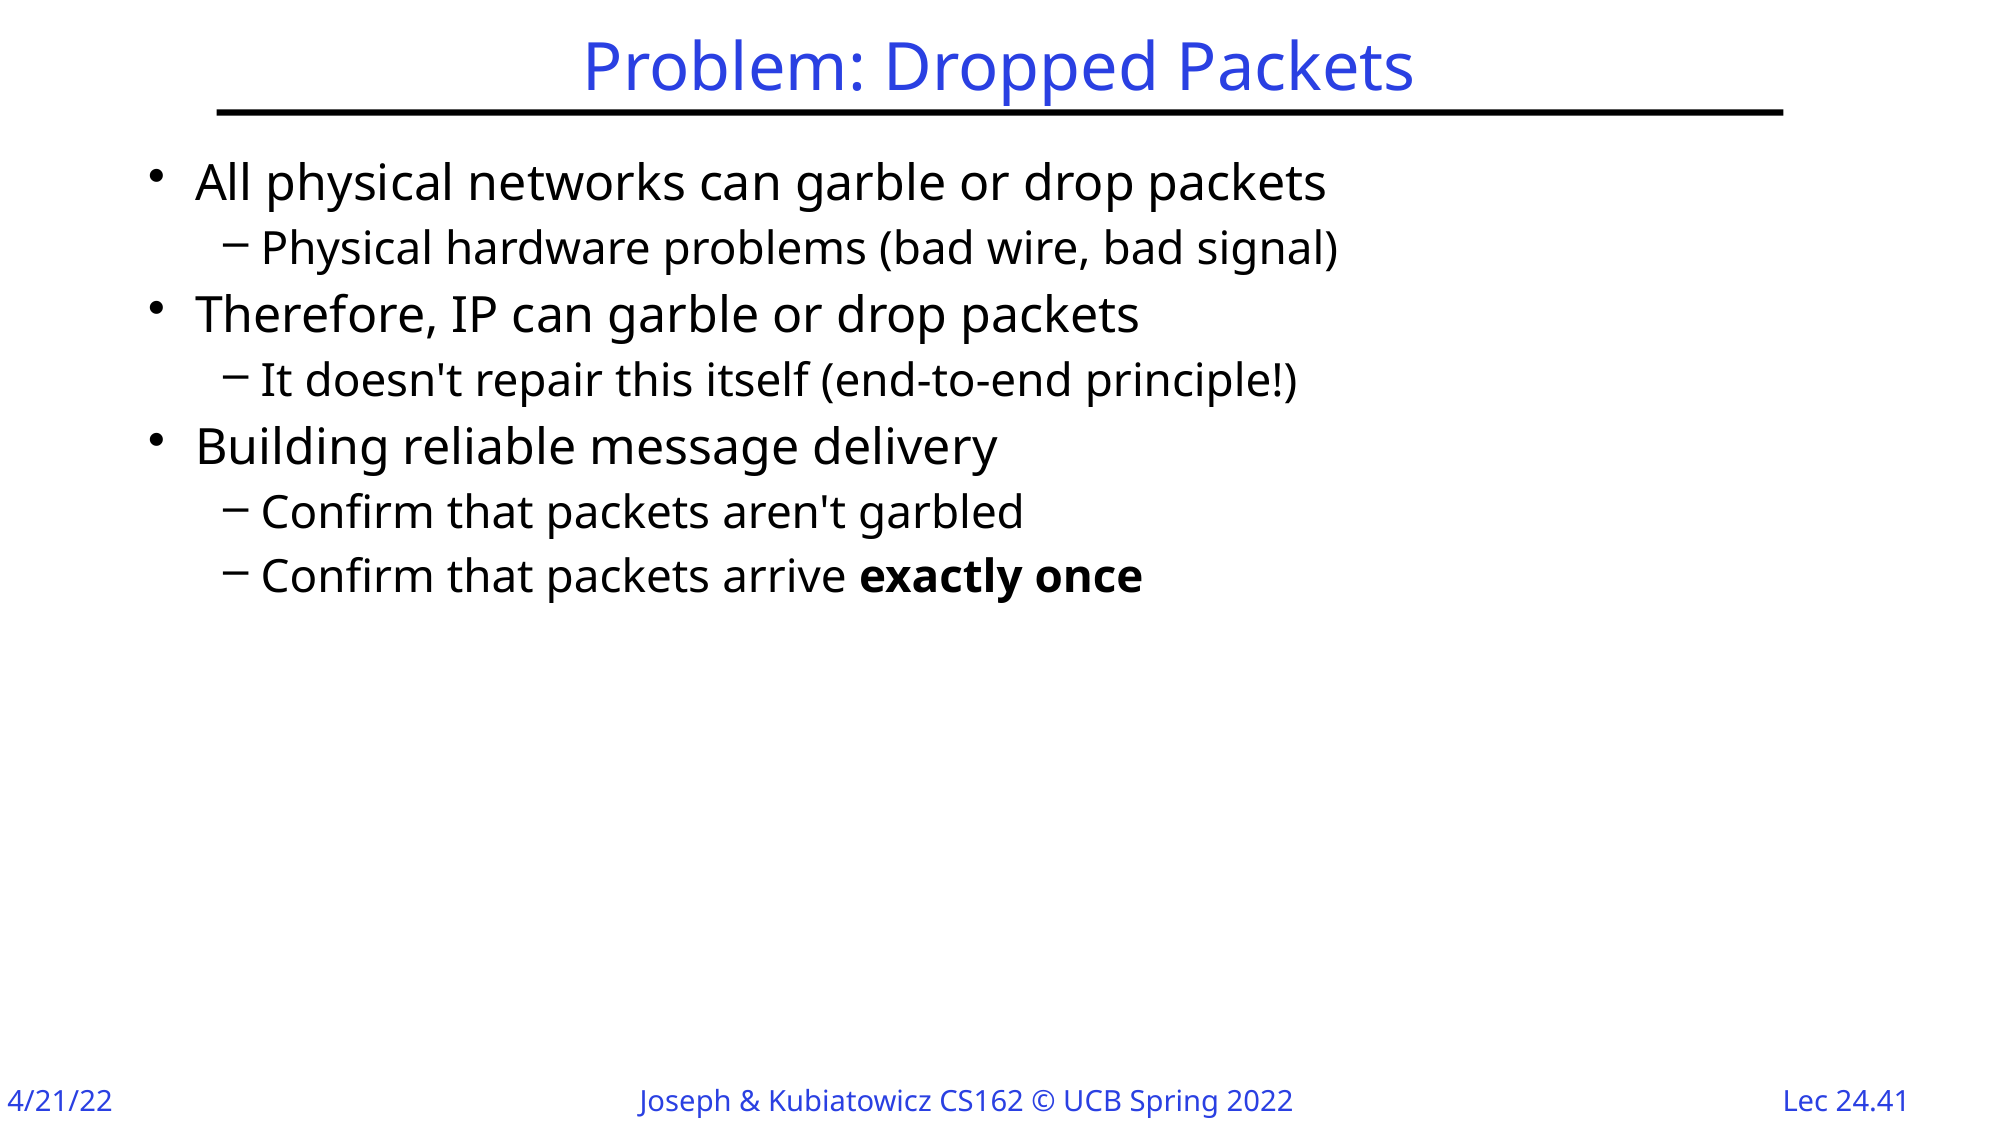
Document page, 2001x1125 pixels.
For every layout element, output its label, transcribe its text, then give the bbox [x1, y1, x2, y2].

title Problem: Dropped Packets [216, 24, 1784, 113]
list All physical networks can garble or drop packets Physical hardware problems (bad wire, bad signal) Therefore, IP can garble or drop packets It doesn't repair this itself (end-to-end principle!) Building reliable message delivery Confirm that packets aren't garbled Confirm that packets arrive exactly once [133, 149, 1867, 988]
